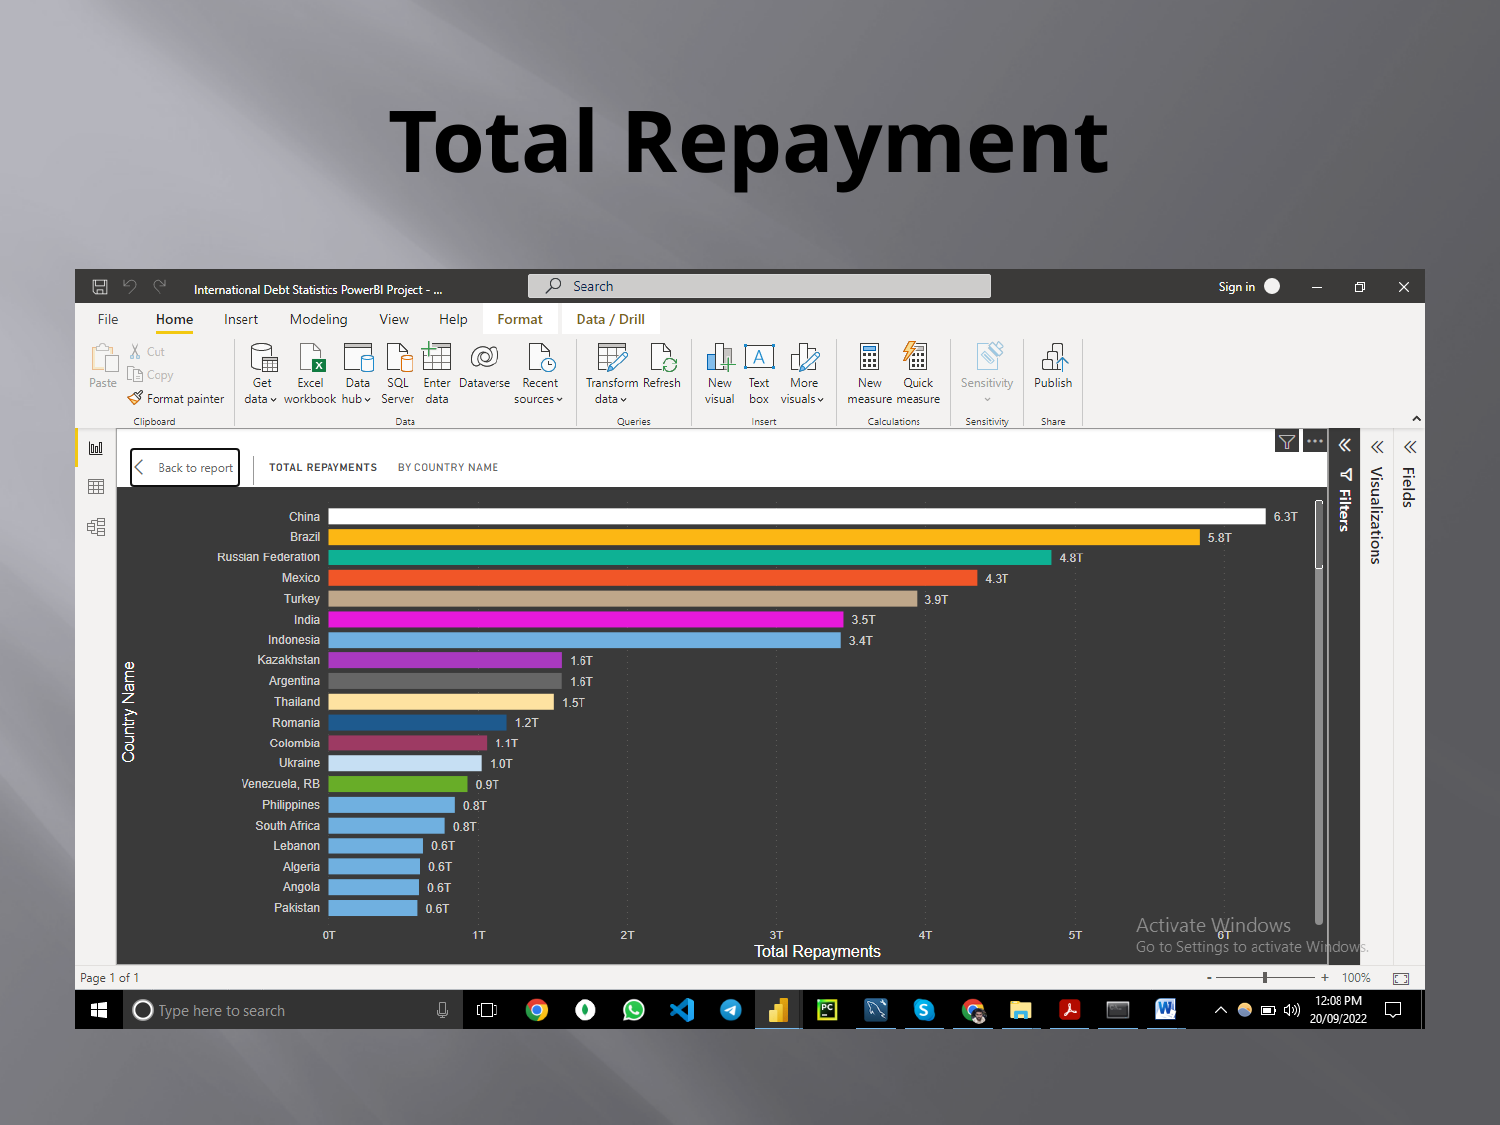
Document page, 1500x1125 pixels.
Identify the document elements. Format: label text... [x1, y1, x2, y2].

title Total Repayment [75, 45, 1425, 233]
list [74, 268, 1426, 1029]
